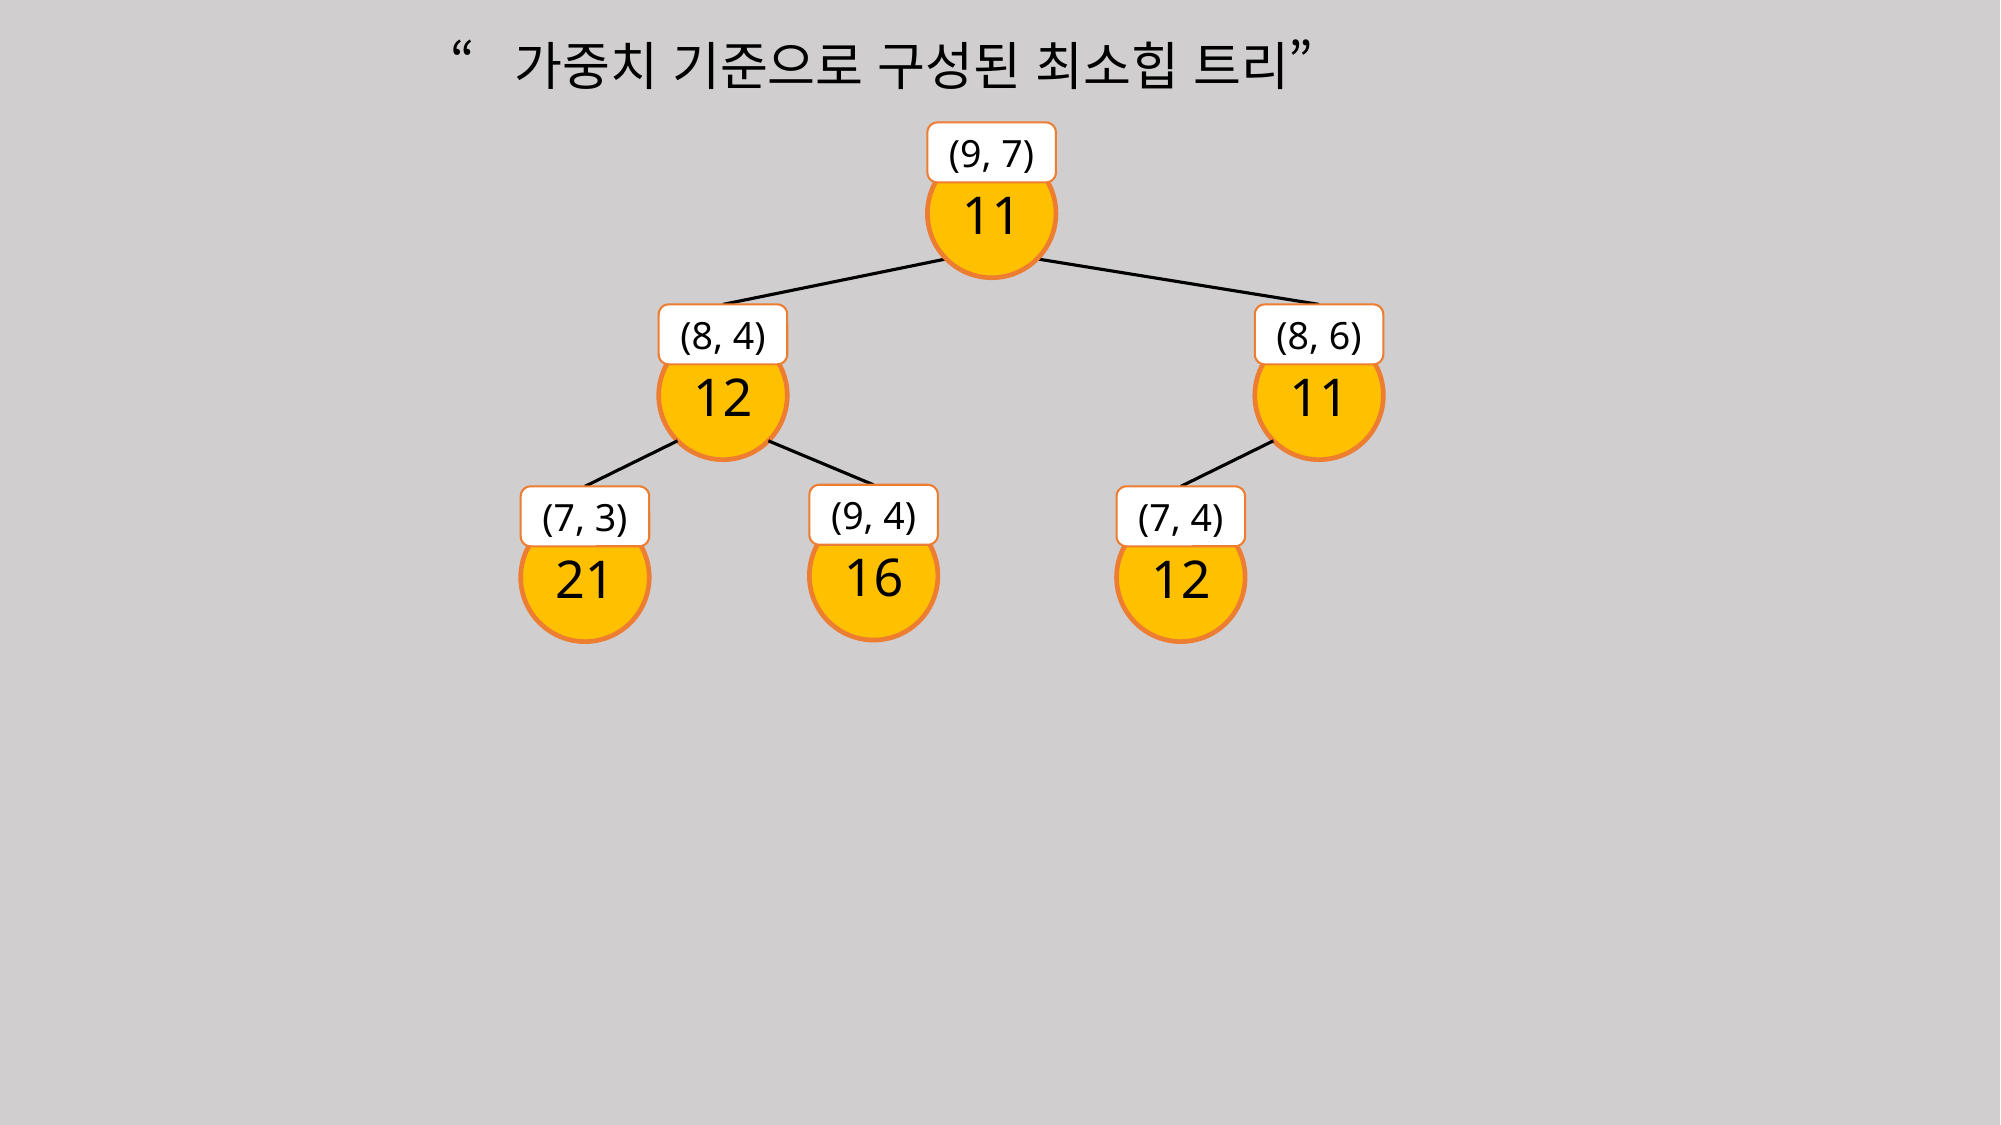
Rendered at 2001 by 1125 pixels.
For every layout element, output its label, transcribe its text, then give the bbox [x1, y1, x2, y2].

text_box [1116, 486, 1246, 642]
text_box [722, 258, 947, 305]
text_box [927, 122, 1056, 278]
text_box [1180, 440, 1274, 487]
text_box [520, 486, 650, 642]
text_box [809, 484, 938, 641]
text_box “가중치 기준으로 구성된 최소힙 트리” [435, 25, 1329, 104]
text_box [768, 440, 874, 485]
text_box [1037, 258, 1320, 305]
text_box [584, 440, 678, 487]
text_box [1254, 304, 1384, 460]
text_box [658, 304, 788, 460]
